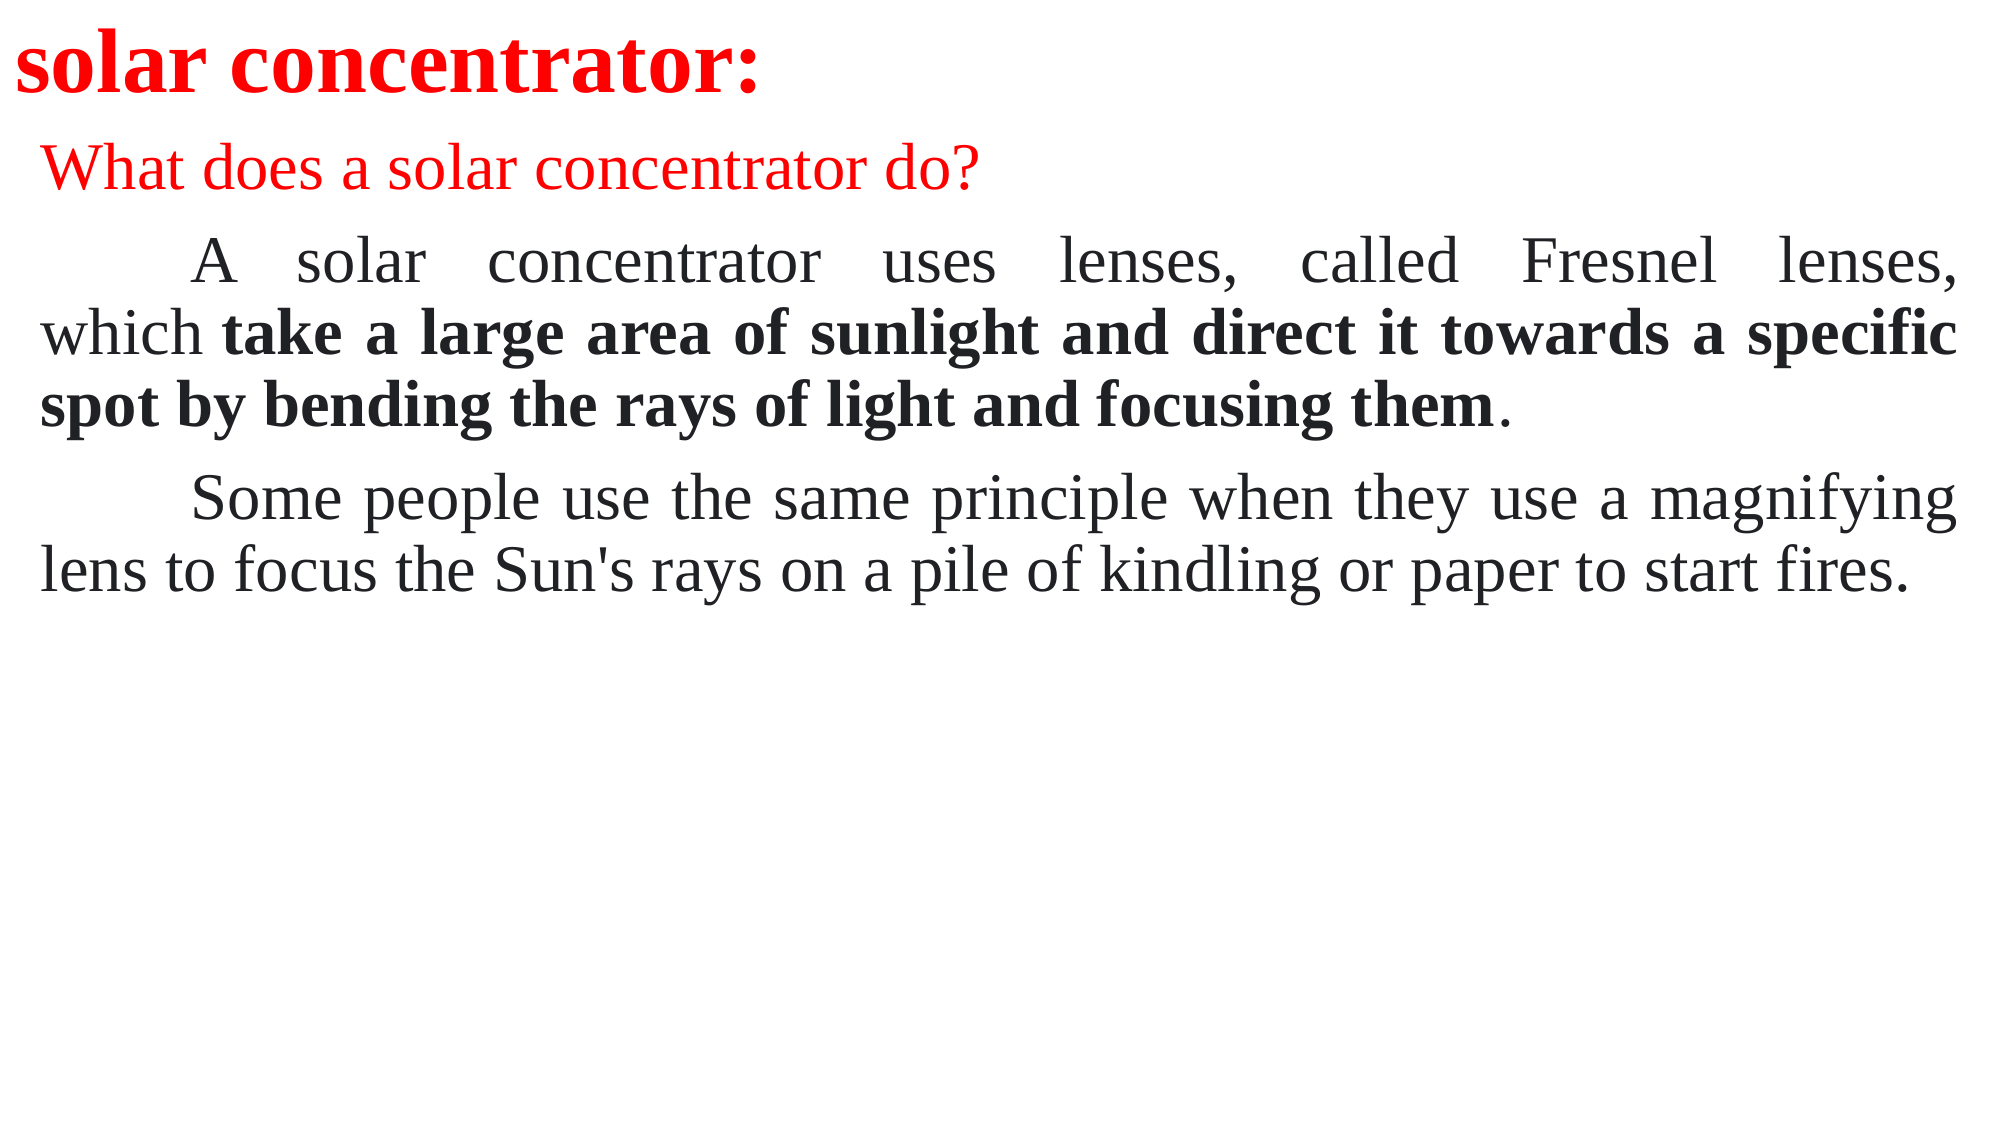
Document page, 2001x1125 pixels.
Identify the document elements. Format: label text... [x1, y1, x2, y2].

title solar concentrator: [0, 0, 1725, 126]
list What does a solar concentrator do? A solar concentrator uses lenses, called Fresnel lenses, which take a large area of sunlight and direct it towards a specific spot by bending the rays of light and focusing them. Some people use the same principle when they use a magnifying lens to focus the Sun's rays on a pile of kindling or paper to start fires. [25, 125, 1977, 839]
